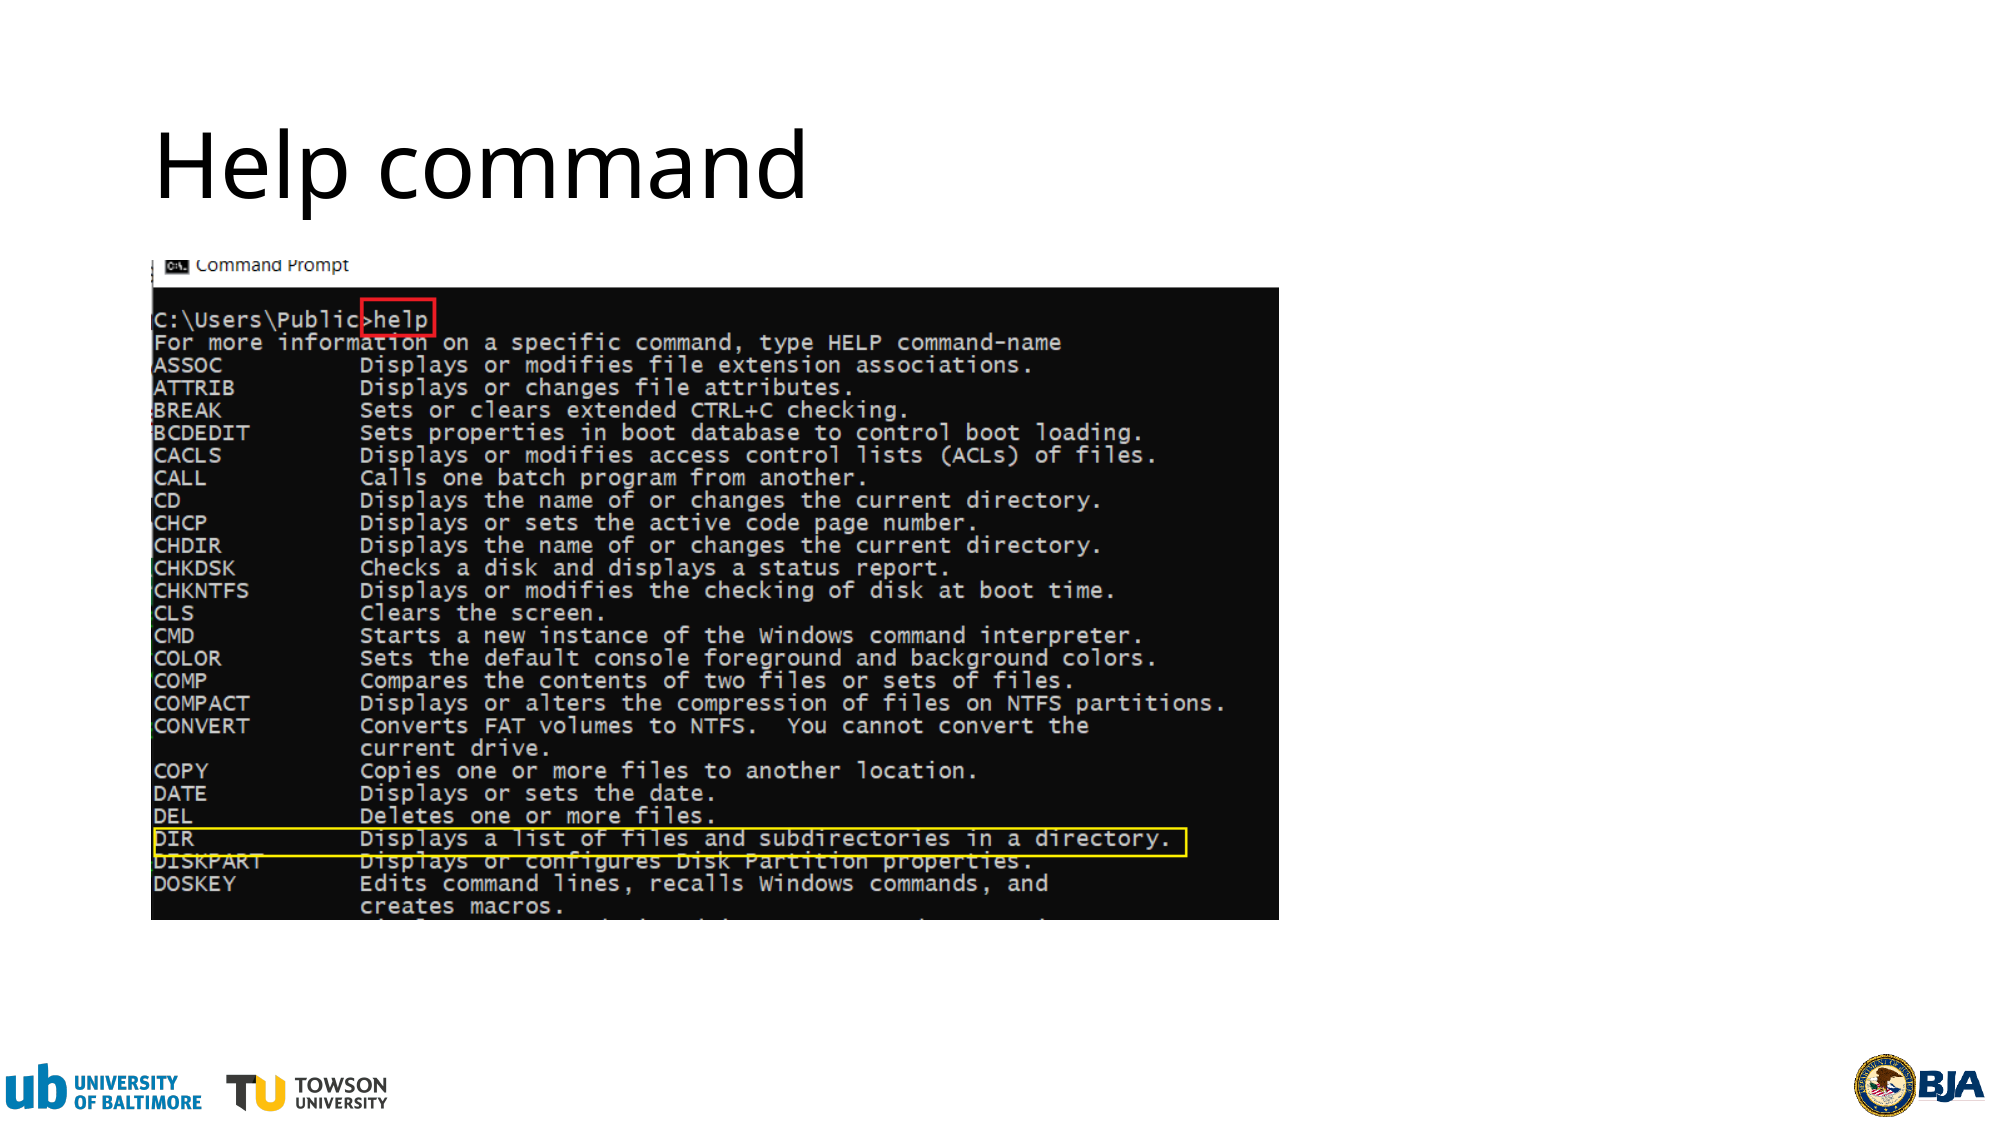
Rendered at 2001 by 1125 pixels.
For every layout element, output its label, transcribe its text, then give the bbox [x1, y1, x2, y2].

picture [0, 1031, 407, 1125]
picture [1854, 1054, 1986, 1117]
title Help command [137, 59, 1863, 278]
picture [151, 260, 1279, 920]
